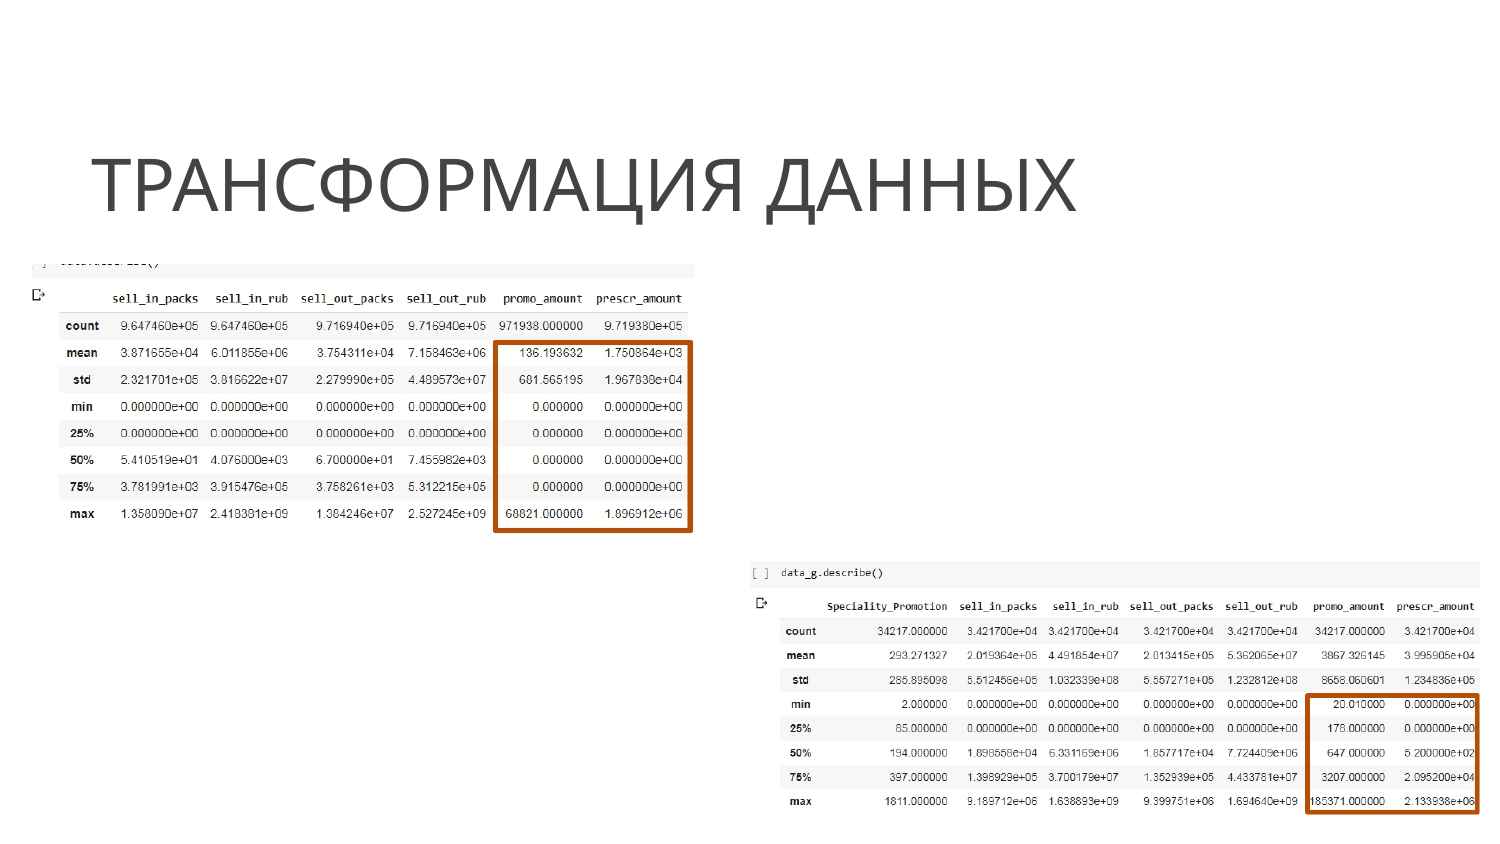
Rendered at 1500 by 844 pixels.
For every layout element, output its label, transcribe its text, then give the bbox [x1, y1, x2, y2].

title ТРАНСФОРМАЦИЯ ДАННЫХ [75, 123, 1378, 217]
picture [749, 560, 1480, 818]
picture [32, 263, 694, 539]
